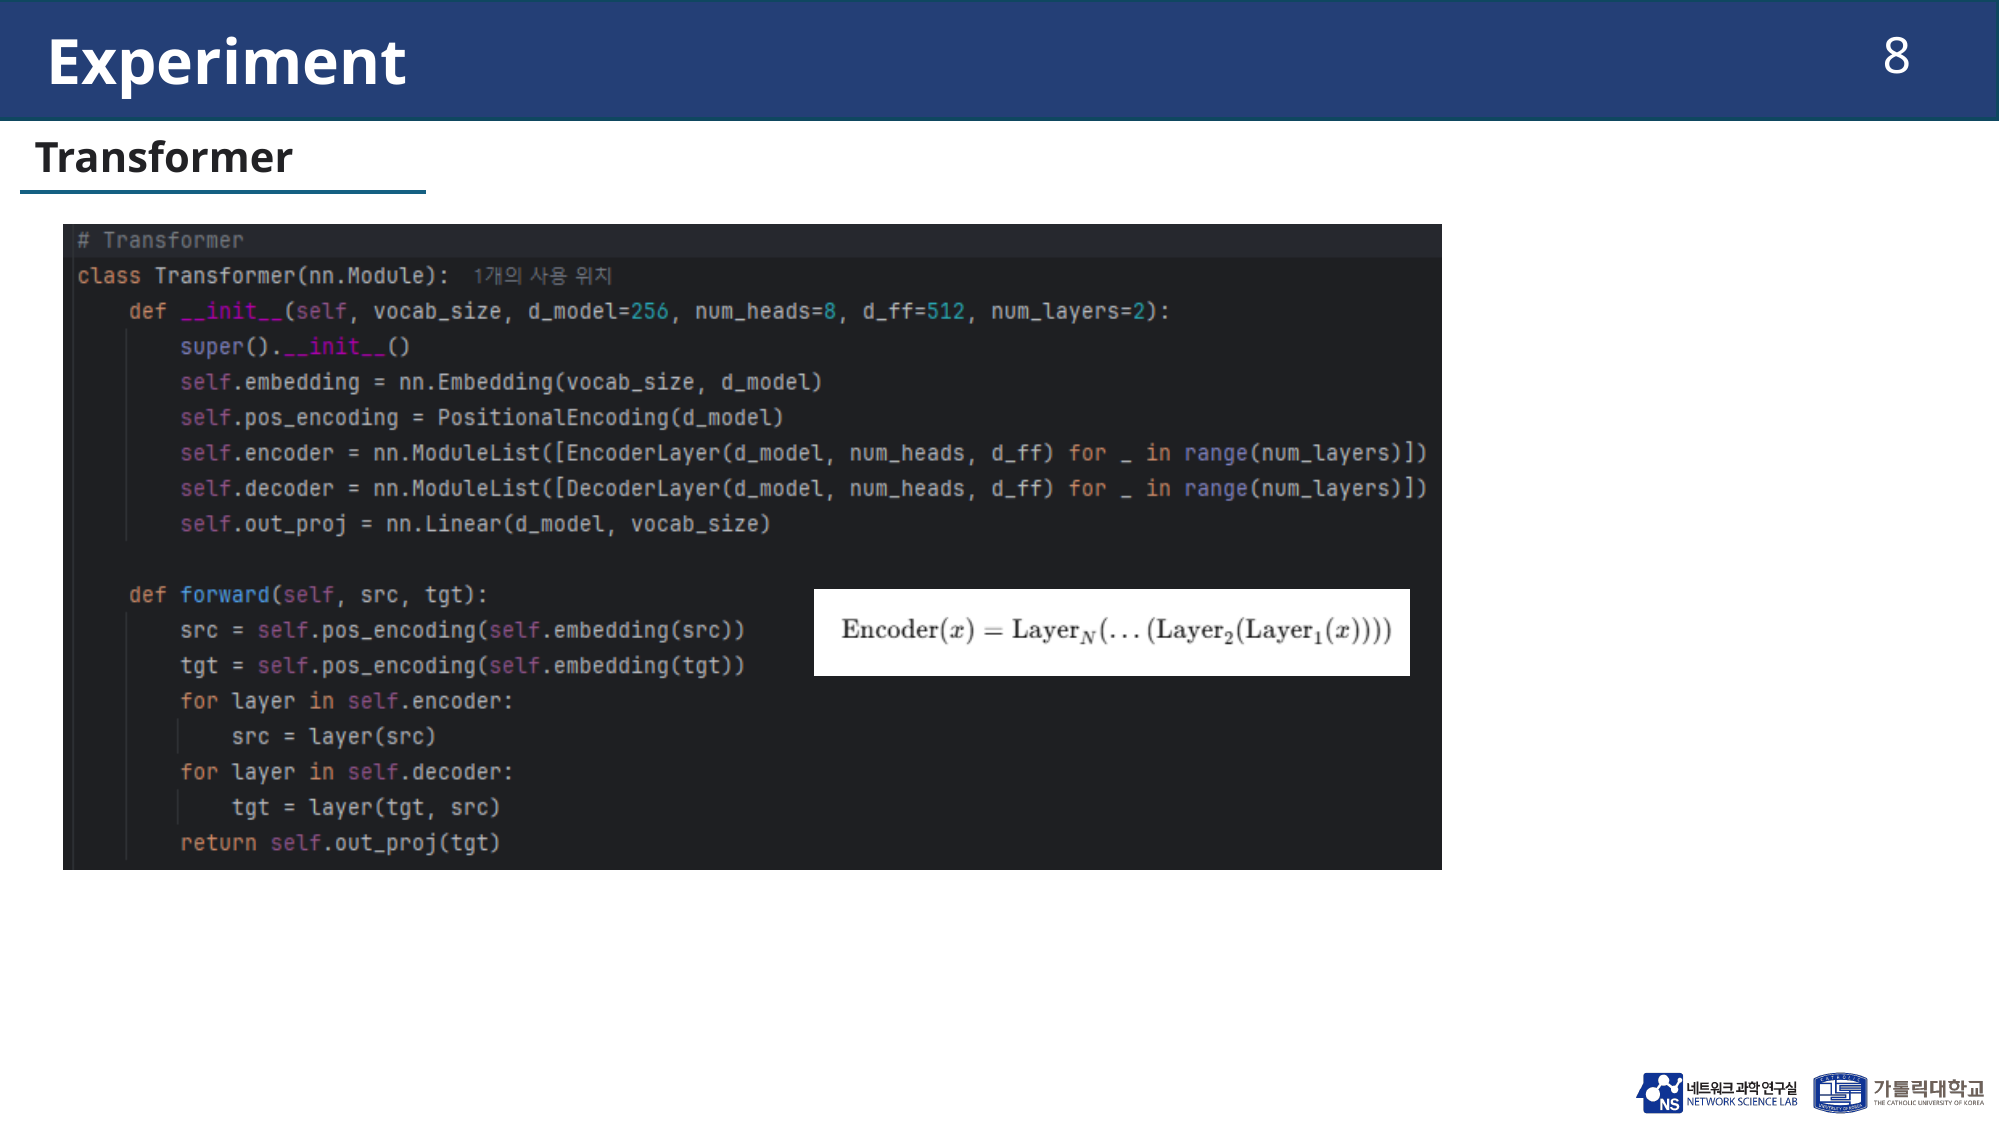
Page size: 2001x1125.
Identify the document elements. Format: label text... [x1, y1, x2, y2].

text_box Transformer [19, 123, 2000, 189]
text_box Experiment [31, 14, 722, 104]
picture [62, 224, 1443, 871]
picture [1634, 1071, 1988, 1116]
